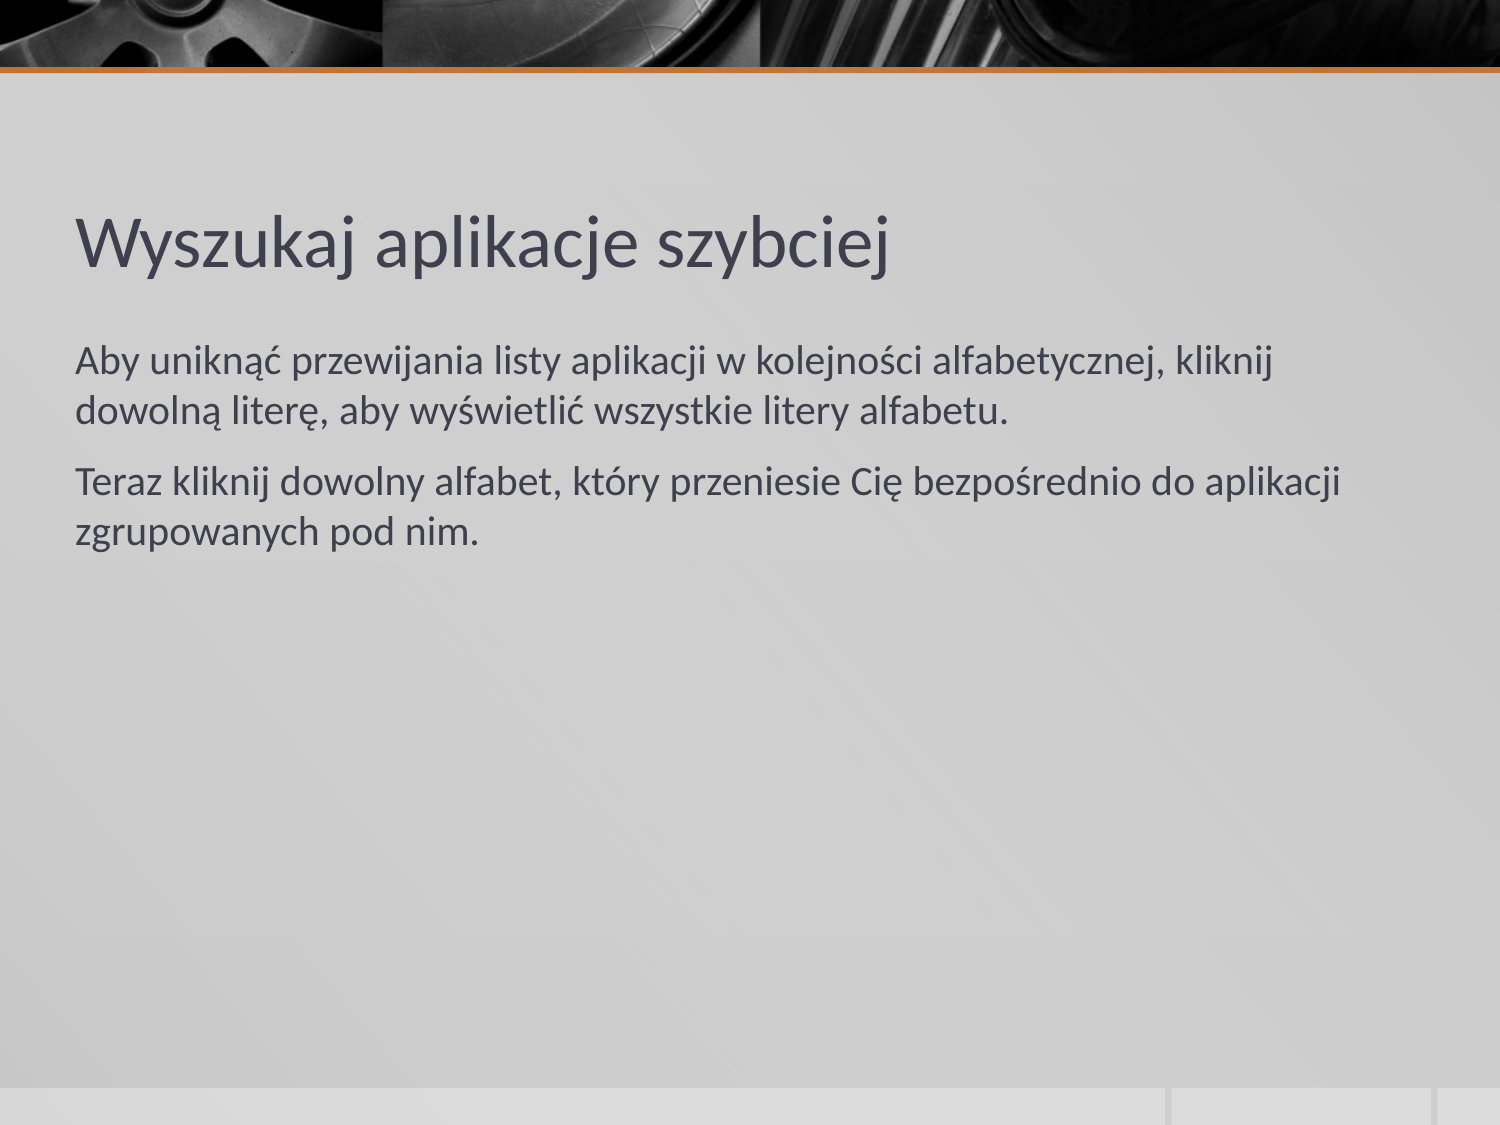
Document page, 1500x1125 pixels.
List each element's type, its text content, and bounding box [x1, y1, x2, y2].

picture [0, 0, 1500, 67]
title Wyszukaj aplikacje szybciej [75, 162, 1425, 313]
list Aby uniknąć przewijania listy aplikacji w kolejności alfabetycznej, kliknij dowolną literę, aby wyświetlić wszystkie litery alfabetu. Teraz kliknij dowolny alfabet, który przeniesie Cię bezpośrednio do aplikacji zgrupowanych pod nim. [75, 324, 1425, 1005]
